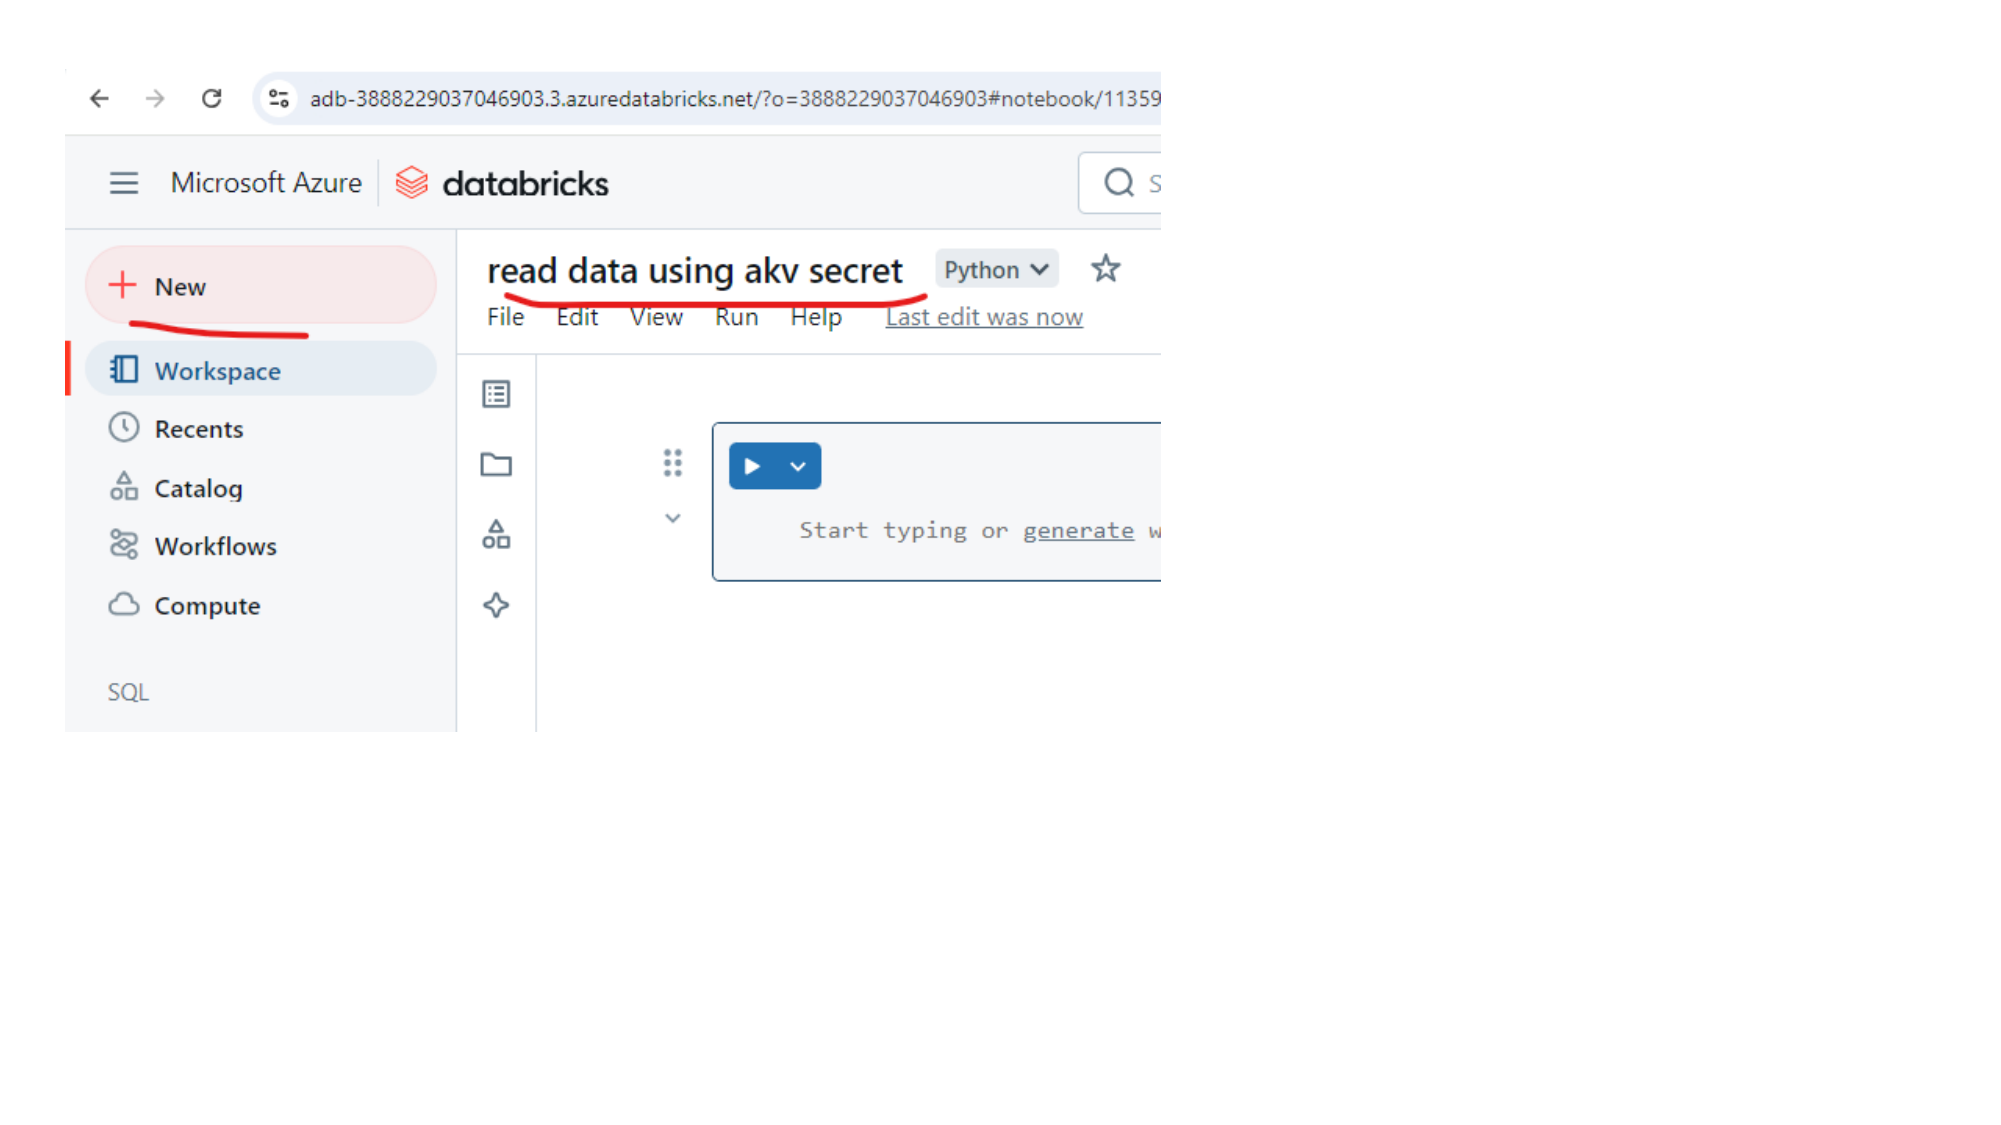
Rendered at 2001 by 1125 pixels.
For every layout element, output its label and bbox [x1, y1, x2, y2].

picture [65, 69, 1161, 732]
